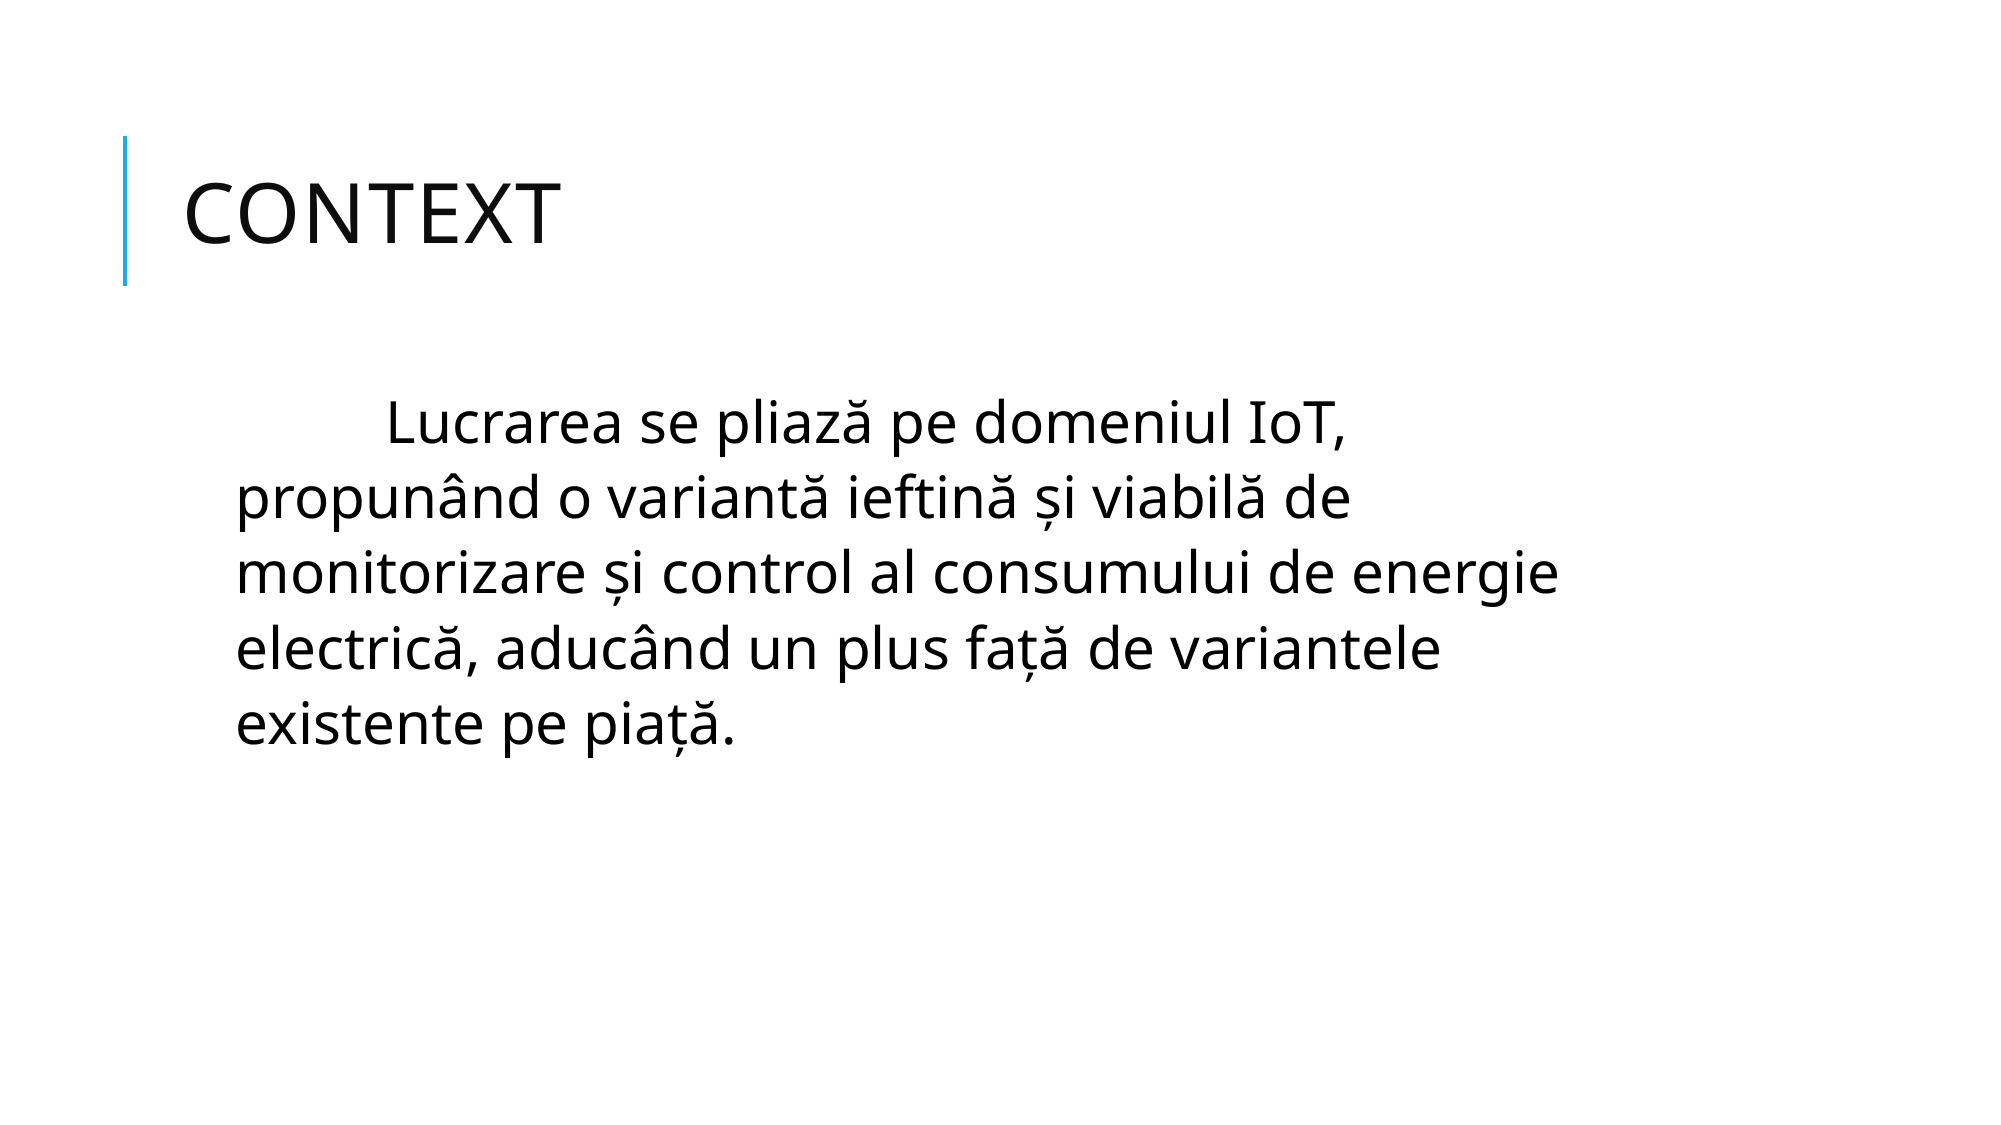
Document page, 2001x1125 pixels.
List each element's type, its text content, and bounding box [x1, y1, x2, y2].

title Context [168, 77, 888, 363]
list Lucrarea se pliază pe domeniul IoT, propunând o variantă ieftină și viabilă de monitorizare și control al consumului de energie electrică, aducând un plus față de variantele existente pe piață. [220, 371, 1580, 963]
